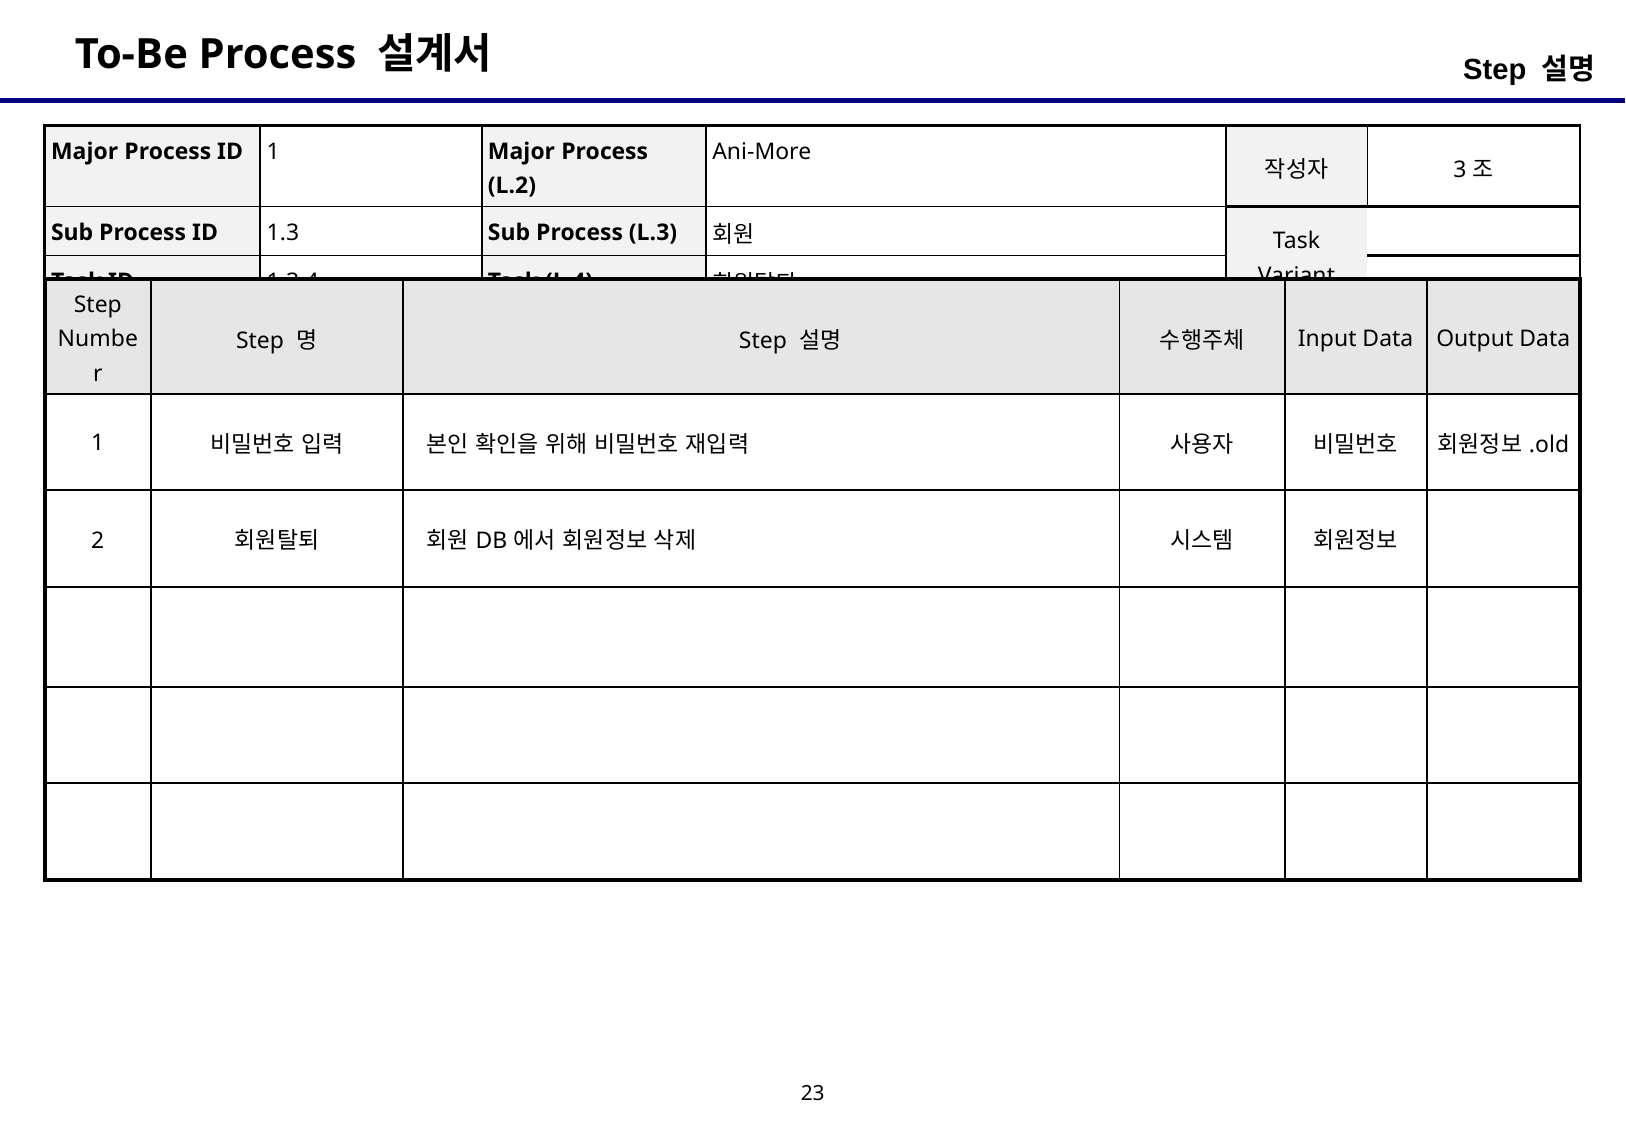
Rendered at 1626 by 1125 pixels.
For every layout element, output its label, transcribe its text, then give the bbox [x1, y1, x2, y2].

table_cell [1286, 784, 1426, 878]
table_header 수행주체 [1120, 281, 1284, 393]
table_cell [404, 688, 1119, 782]
table_cell [1367, 257, 1579, 277]
table_cell [1286, 688, 1426, 782]
table_cell [404, 588, 1119, 686]
table_header Step 명 [152, 281, 402, 393]
table_cell 회원정보.old [1428, 395, 1578, 489]
table_cell [47, 784, 150, 878]
table_cell [1120, 588, 1284, 686]
list Step 설명 [1107, 42, 1604, 102]
table_header 1 [261, 127, 481, 206]
table_cell 회원탈퇴 [707, 256, 1225, 277]
table_cell 1.3.4 [261, 256, 481, 277]
table_cell Sub Process (L.3) [483, 207, 705, 255]
table_cell 비밀번호 [1286, 395, 1426, 489]
table_cell [1428, 784, 1578, 878]
table_header 작성자 [1227, 127, 1367, 205]
table_cell Task Variant [1227, 208, 1367, 277]
table_cell 1 [47, 395, 150, 489]
table_cell [1428, 491, 1578, 586]
table_cell [152, 688, 402, 782]
table_cell [1286, 588, 1426, 686]
table_cell 사용자 [1120, 395, 1284, 489]
table_header Input Data [1286, 281, 1426, 393]
table_cell Task (L.4) [483, 256, 705, 277]
table_cell 회원탈퇴 [152, 491, 402, 586]
table_cell 회원DB에서 회원정보 삭제 [404, 491, 1119, 586]
table_cell 2 [47, 491, 150, 586]
table_cell Task ID [46, 256, 259, 277]
table_cell [1120, 688, 1284, 782]
table_header Major Process (L.2) [483, 127, 705, 206]
table_header Ani-More [707, 127, 1225, 206]
table_cell 본인 확인을 위해 비밀번호 재입력 [404, 395, 1119, 489]
table_cell [47, 588, 150, 686]
table_header 3조 [1368, 127, 1579, 205]
table_cell 비밀번호 입력 [152, 395, 402, 489]
table_cell 회원정보 [1286, 491, 1426, 586]
table_cell [404, 784, 1119, 878]
table_cell [1428, 688, 1578, 782]
table_cell [152, 784, 402, 878]
table_cell 시스템 [1120, 491, 1284, 586]
table_cell [1120, 784, 1284, 878]
table_cell [1428, 588, 1578, 686]
table_header Step 설명 [404, 281, 1119, 393]
table_header Major Process ID [46, 127, 259, 206]
table_header Output Data [1428, 281, 1578, 393]
table_cell [1367, 208, 1579, 254]
table_cell 회원 [707, 207, 1225, 255]
table_header Step Number [47, 281, 150, 393]
table_cell [47, 688, 150, 782]
table_cell Sub Process ID [46, 207, 259, 255]
table_cell [152, 588, 402, 686]
table_cell 1.3 [261, 207, 481, 255]
